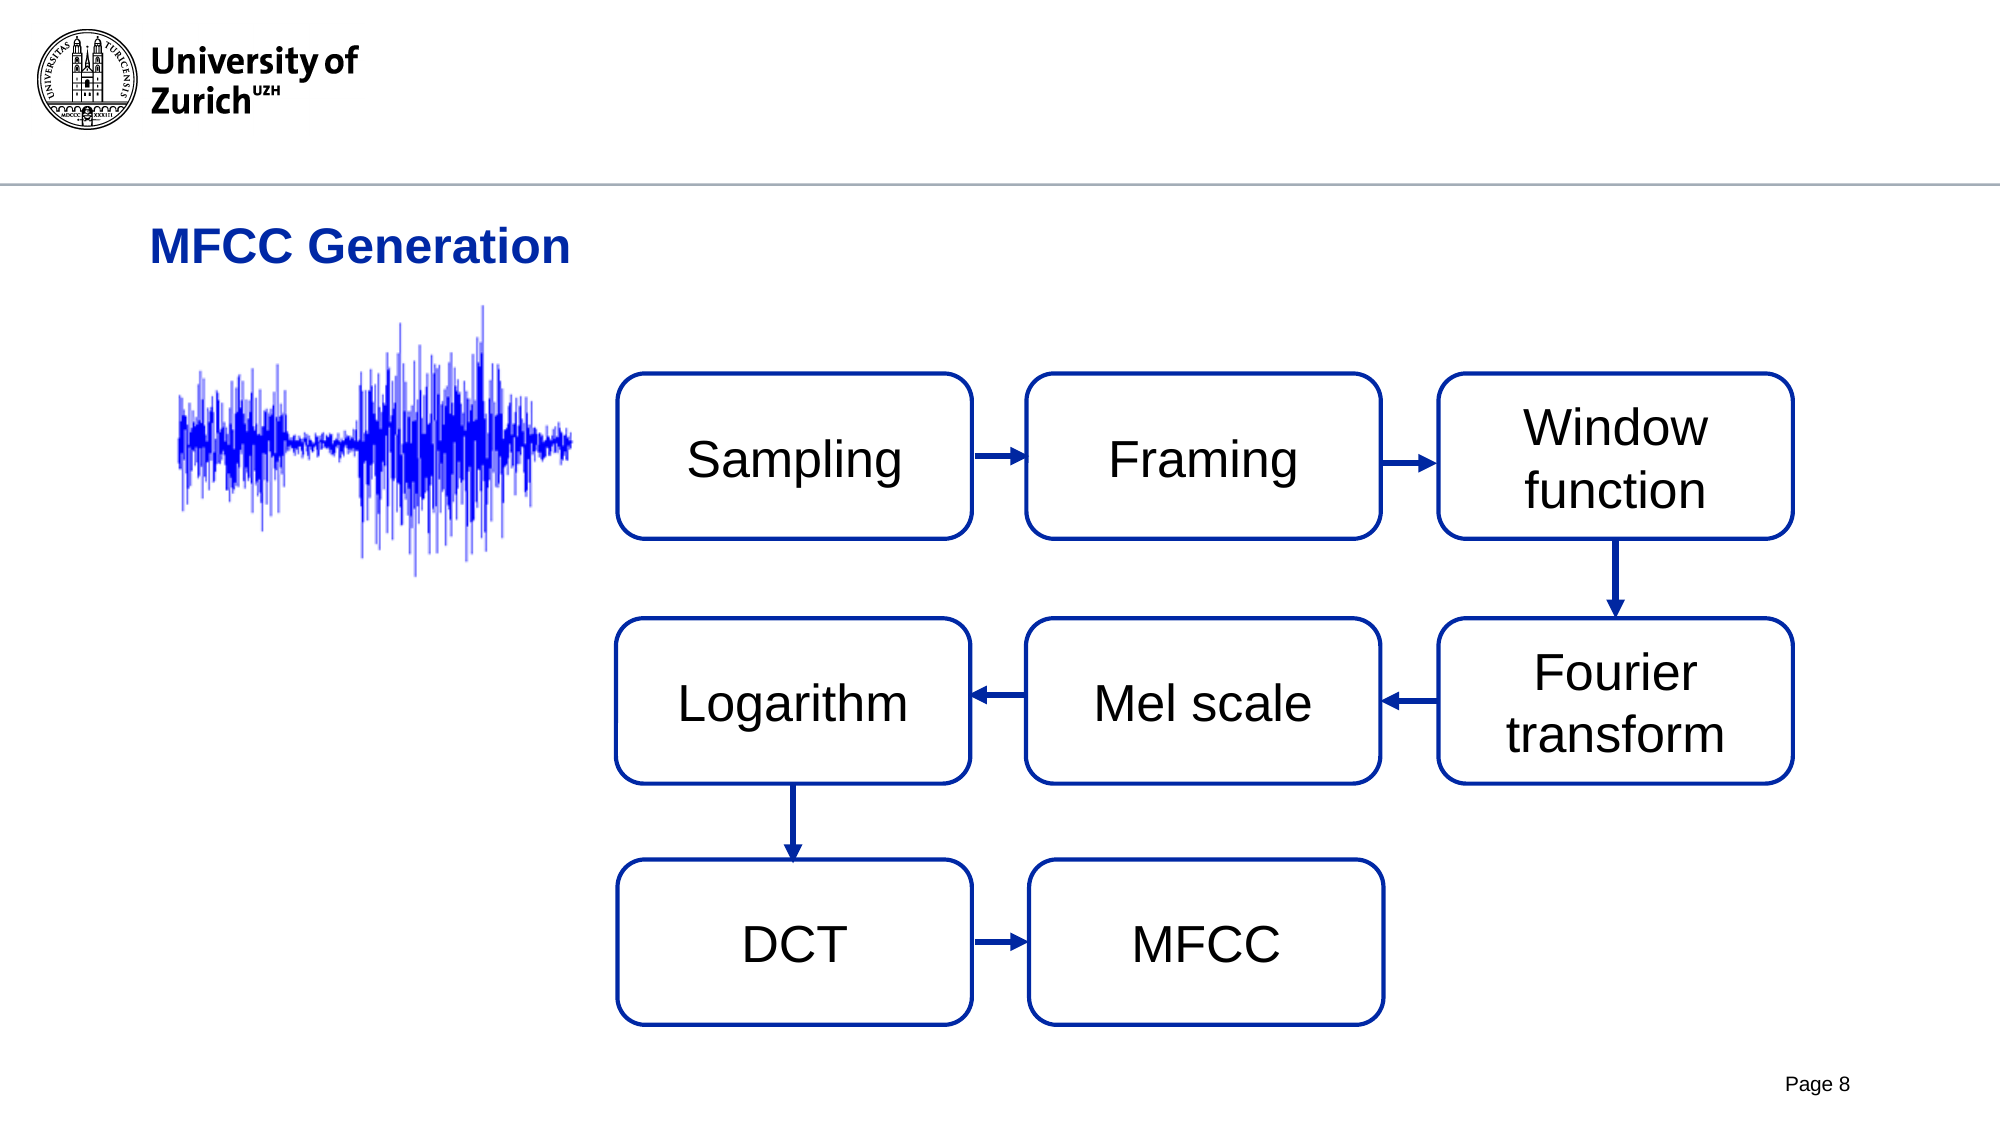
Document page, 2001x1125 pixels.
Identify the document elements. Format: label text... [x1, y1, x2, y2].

text_box Logarithm [613, 616, 973, 786]
text_box DCT [615, 857, 974, 1027]
picture [168, 296, 575, 582]
text_box Sampling [615, 371, 974, 541]
text_box Window function [1436, 371, 1795, 541]
slide_number Page 8 [1714, 1070, 1851, 1106]
text_box Fourier transform [1436, 616, 1795, 786]
text_box Framing [1024, 371, 1383, 541]
text_box MFCC [1026, 857, 1386, 1027]
text_box Mel scale [1023, 616, 1383, 786]
picture [31, 23, 365, 136]
title MFCC Generation [149, 208, 1851, 338]
